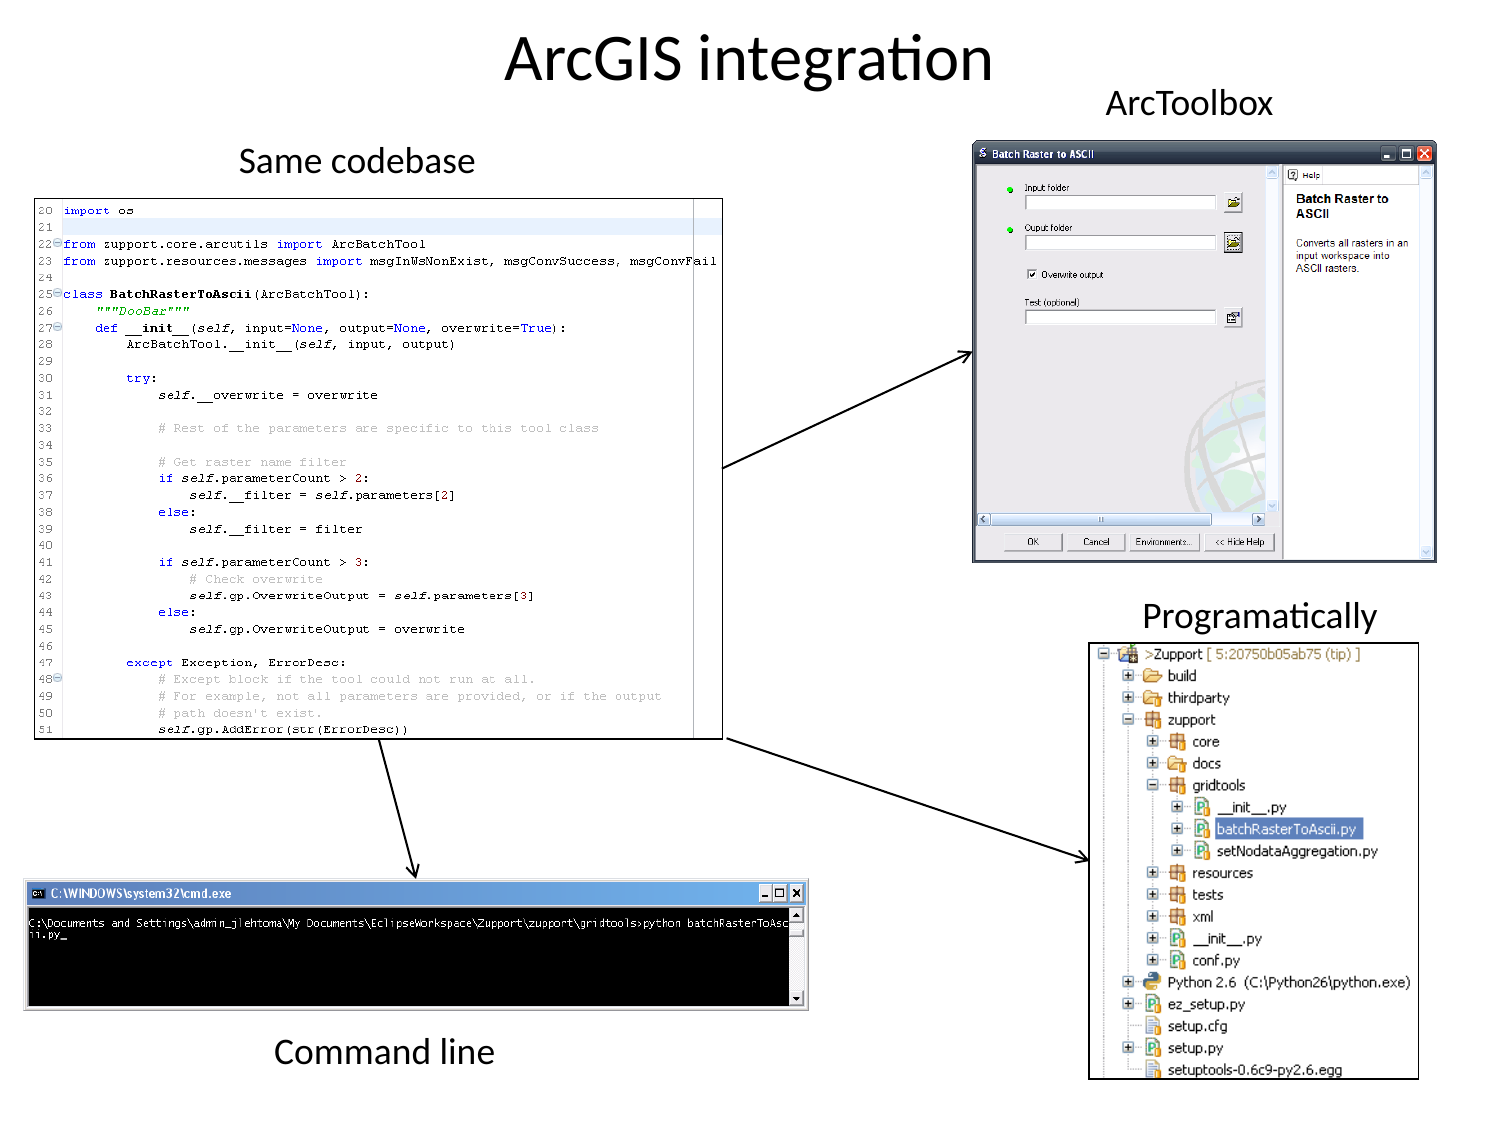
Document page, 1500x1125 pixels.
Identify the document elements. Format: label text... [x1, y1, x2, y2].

picture [23, 878, 809, 1011]
picture [972, 140, 1438, 563]
text_box Programatically [1127, 583, 1393, 642]
text_box Same codebase [223, 128, 492, 189]
picture [1089, 643, 1419, 1079]
text_box ArcToolbox [1090, 70, 1289, 130]
picture [34, 198, 723, 739]
text_box Command line [259, 1019, 511, 1080]
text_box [726, 737, 1091, 862]
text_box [721, 351, 973, 469]
title ArcGIS integration [75, 0, 1425, 108]
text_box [326, 789, 468, 828]
